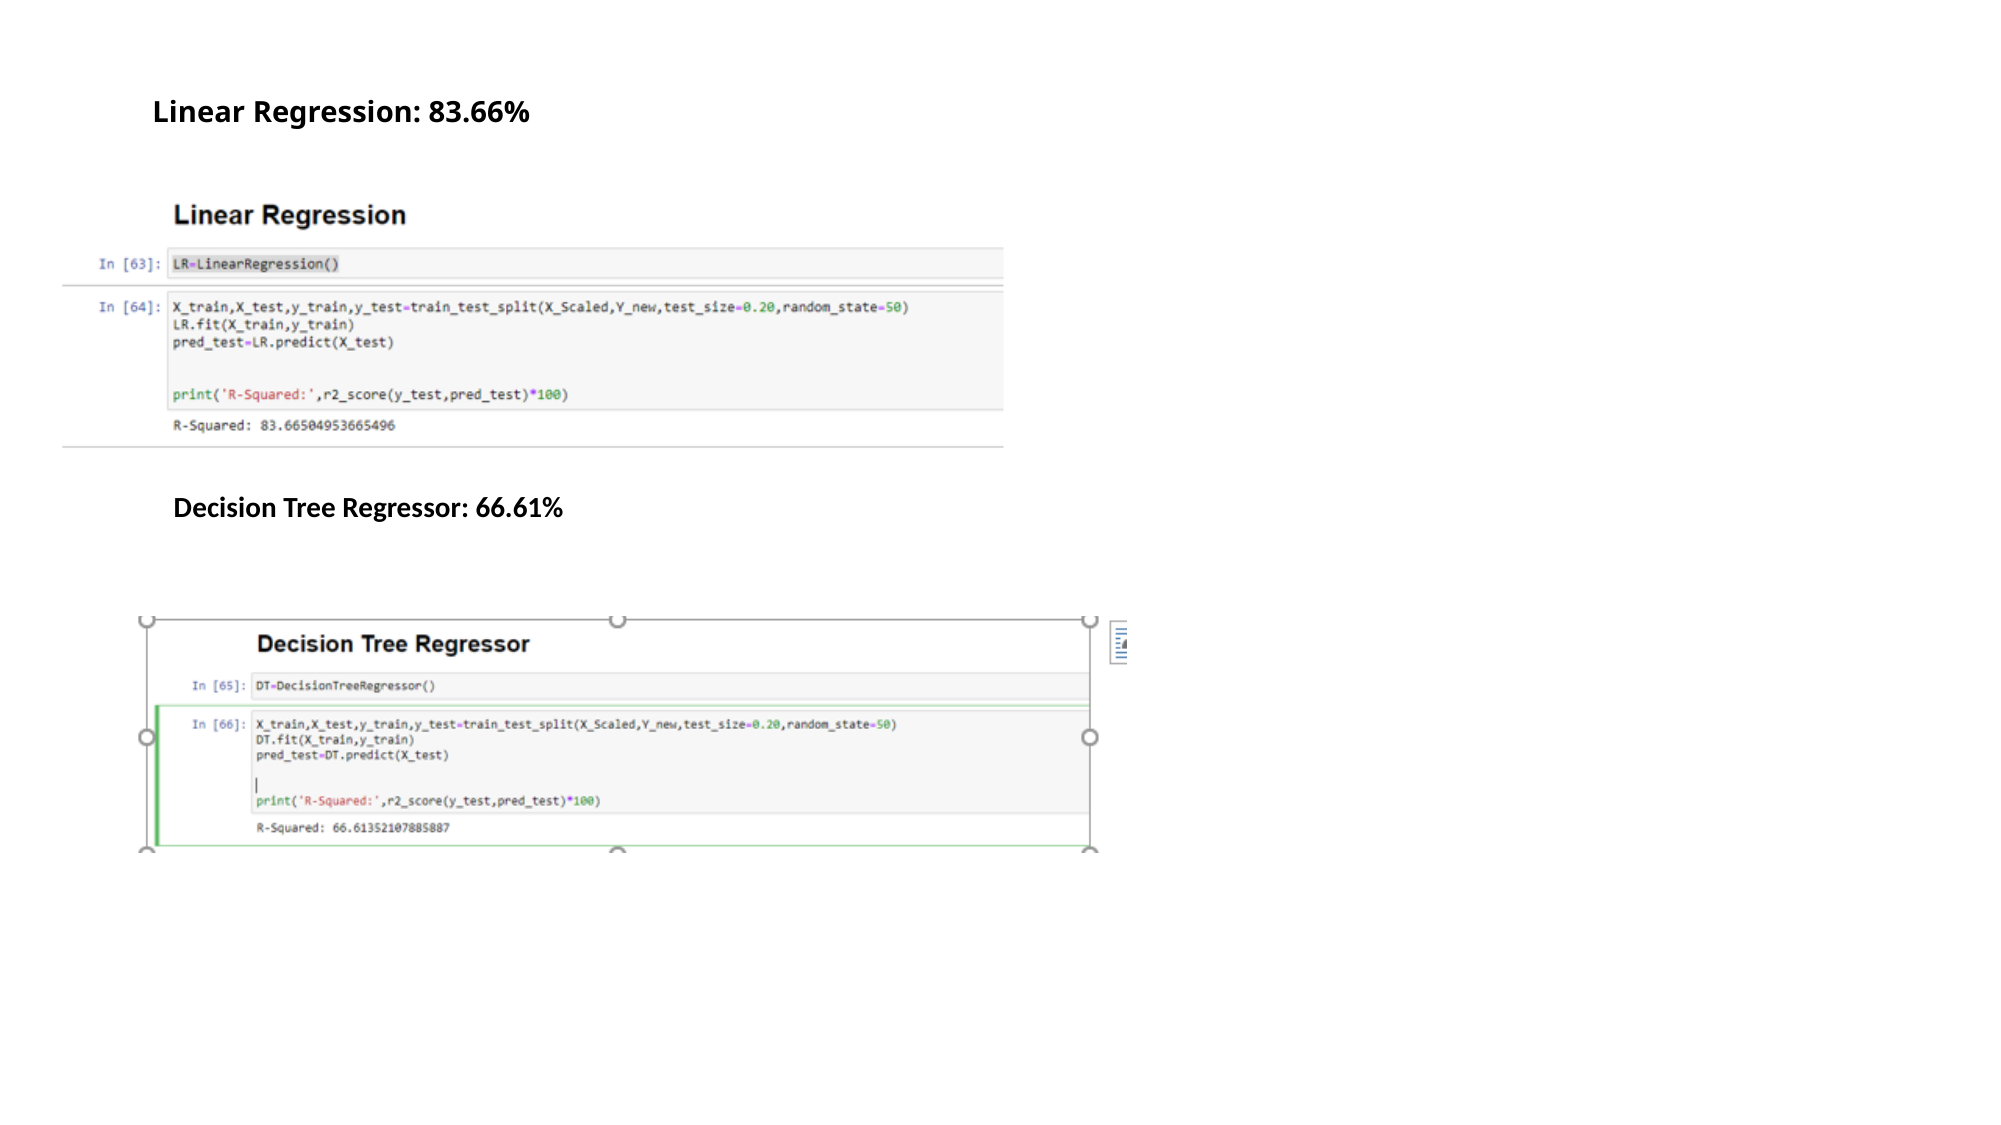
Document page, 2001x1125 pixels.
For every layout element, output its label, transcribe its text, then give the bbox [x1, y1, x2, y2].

title Linear Regression: 83.66% [137, 59, 1863, 278]
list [137, 616, 1127, 853]
picture [0, 188, 1046, 459]
text_box Decision Tree Regressor: 66.61% [159, 480, 1205, 531]
